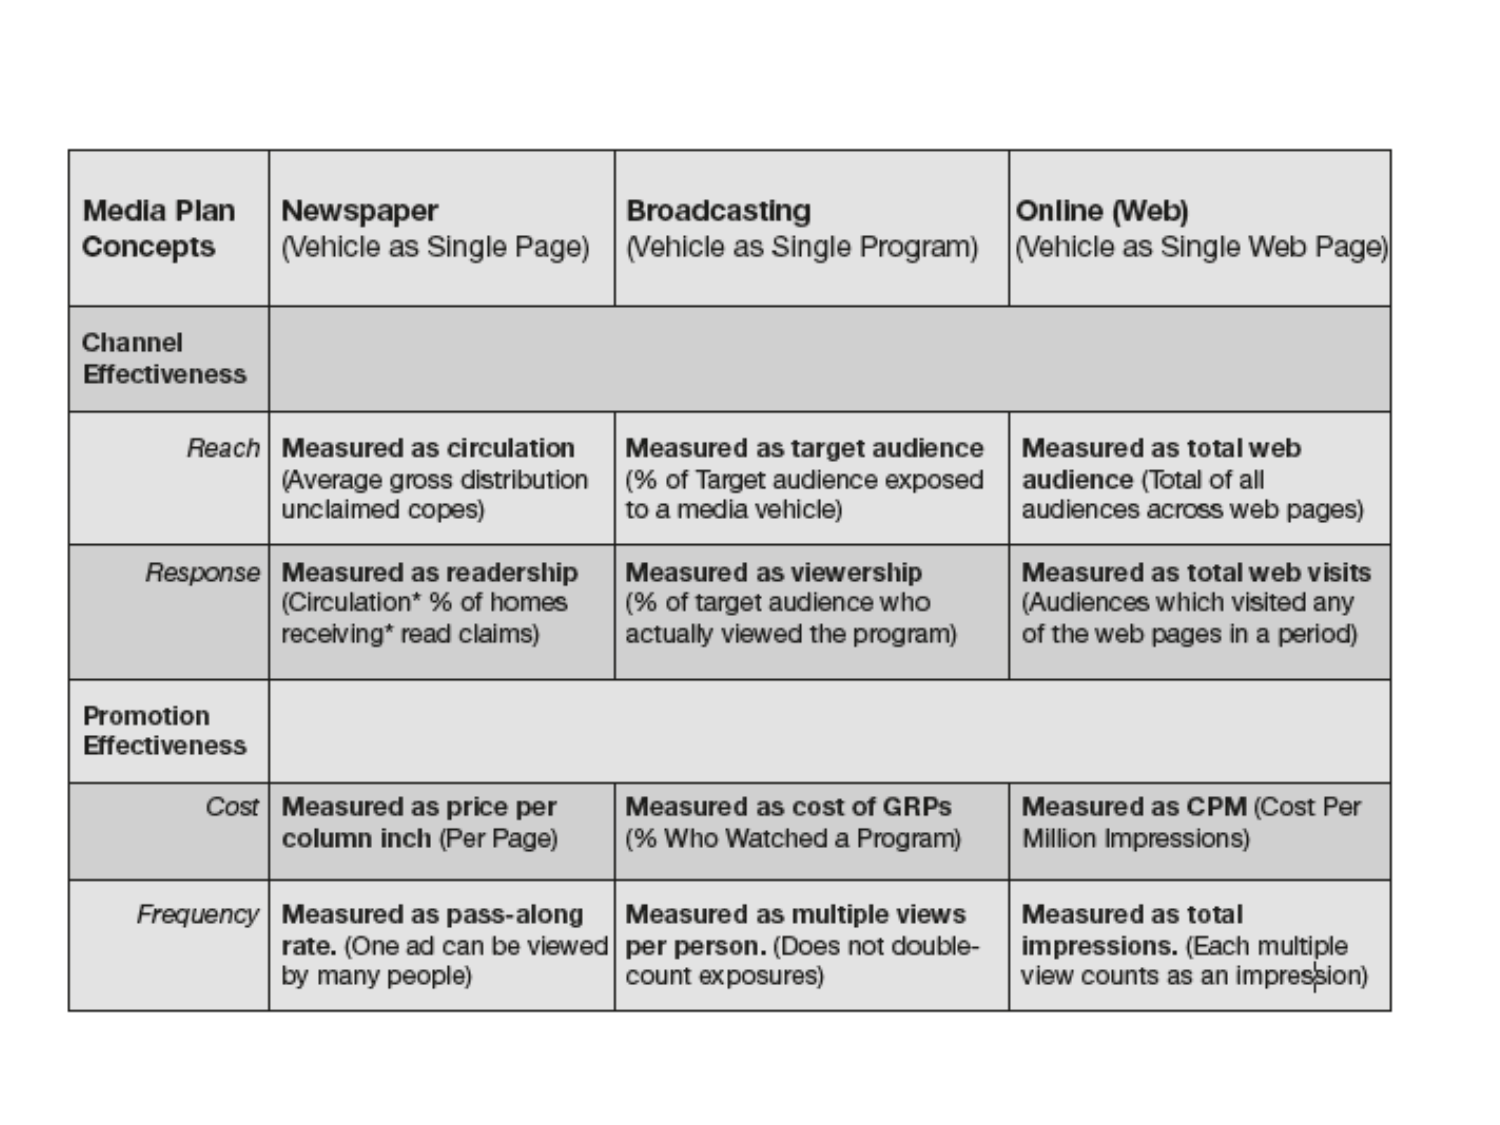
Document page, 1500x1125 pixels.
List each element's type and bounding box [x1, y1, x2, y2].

picture [62, 137, 1403, 1023]
